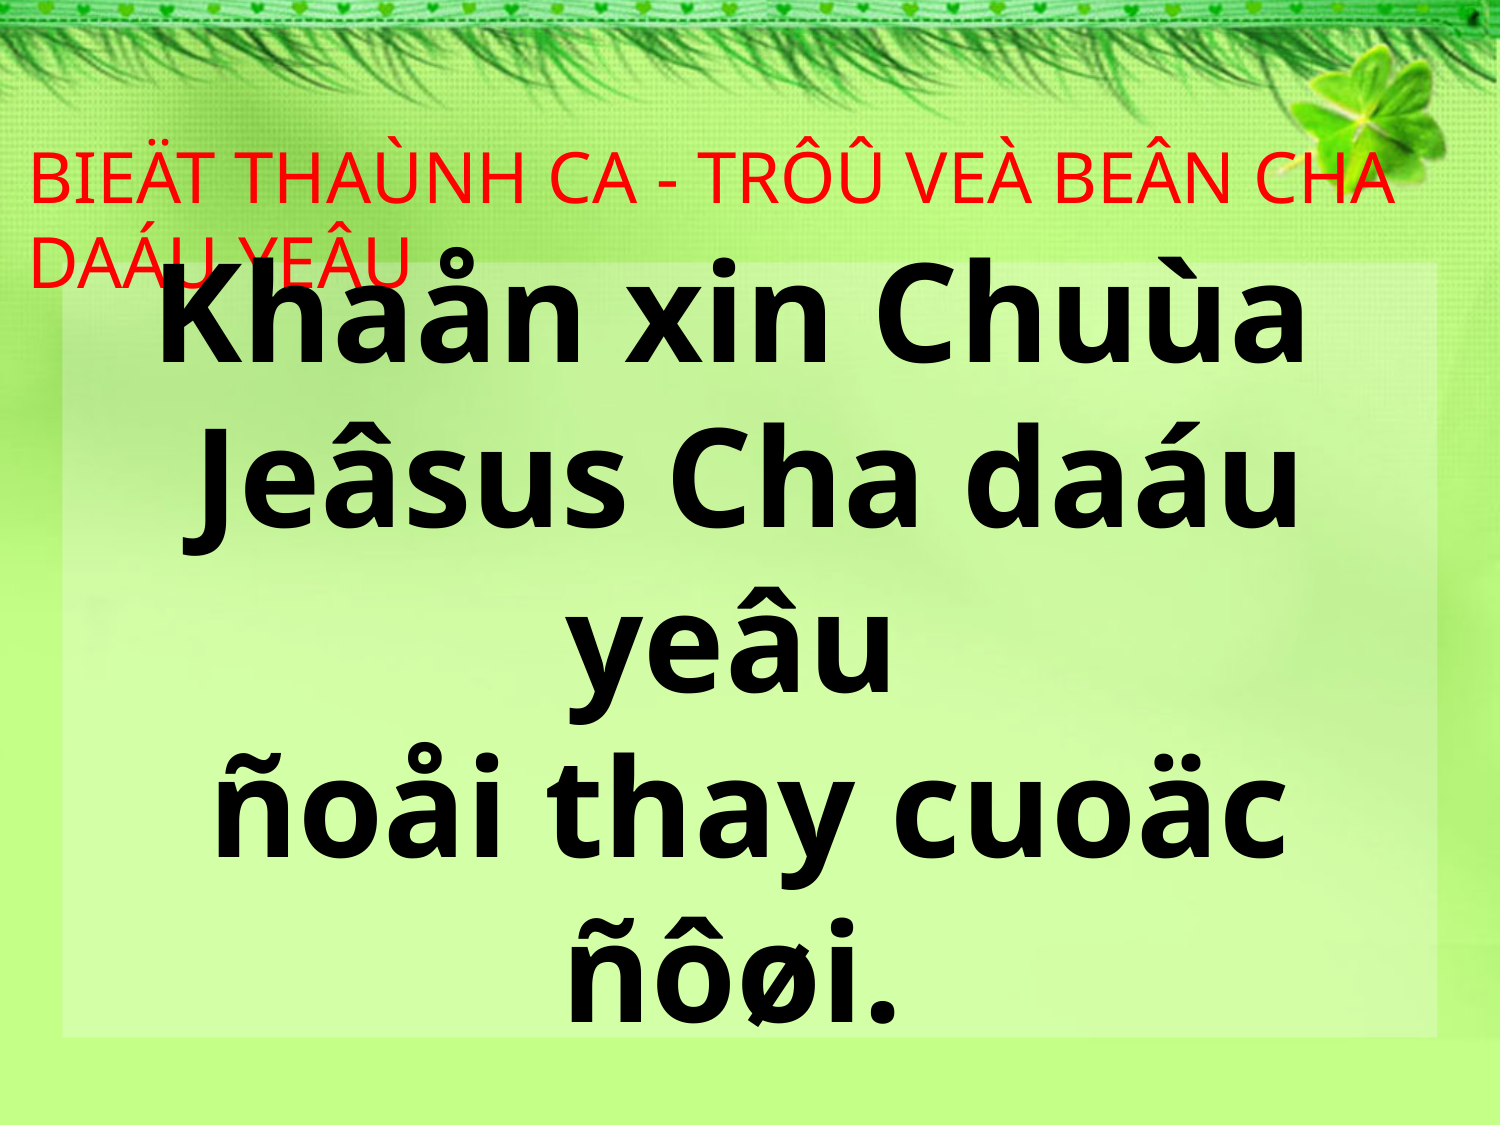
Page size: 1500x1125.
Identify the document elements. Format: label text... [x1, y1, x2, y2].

text_box Khaån xin Chuùa Jeâsus Cha daáu yeâu ñoåi thay cuoäc ñôøi. [50, 275, 1450, 1000]
text_box [60, 1000, 1439, 1040]
text_box BIEÄT THAÙNH CA - TRÔÛ VEÀ BEÂN CHA DAÁU YEÂU [12, 124, 1463, 310]
picture [0, 0, 1500, 1125]
